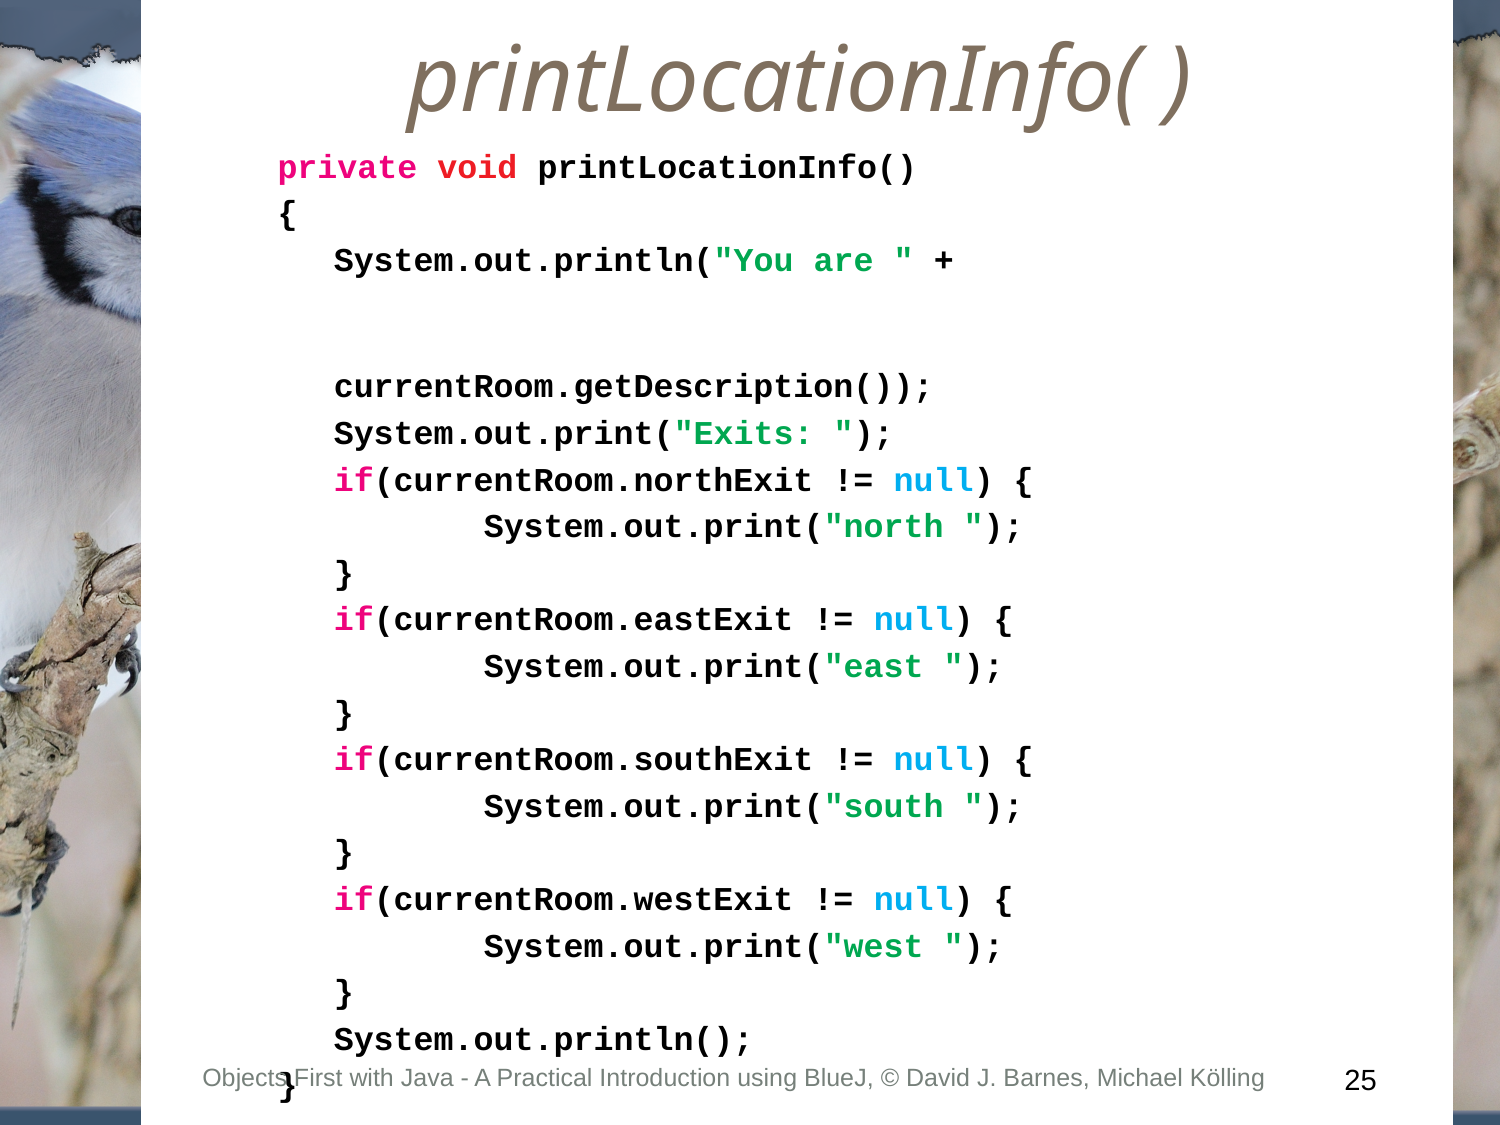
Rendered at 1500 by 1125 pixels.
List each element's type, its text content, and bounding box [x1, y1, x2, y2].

list private void printLocationInfo() { System.out.println("You are " + currentRoom.getDescription()); System.out.print("Exits: "); if(currentRoom.northExit != null) { System.out.print("north "); } if(currentRoom.eastExit != null) { System.out.print("east "); } if(currentRoom.southExit != null) { System.out.print("south "); } if(currentRoom.westExit != null) { System.out.print("west "); } System.out.println(); } [262, 137, 1350, 1050]
title printLocationInfo( ) [162, 0, 1438, 150]
picture [0, 0, 141, 1125]
text_box Objects First with Java - A Practical Introduction using BlueJ, © David J. Barnes, Michael Kölling [187, 1054, 1325, 1105]
picture [1453, 0, 1500, 1125]
